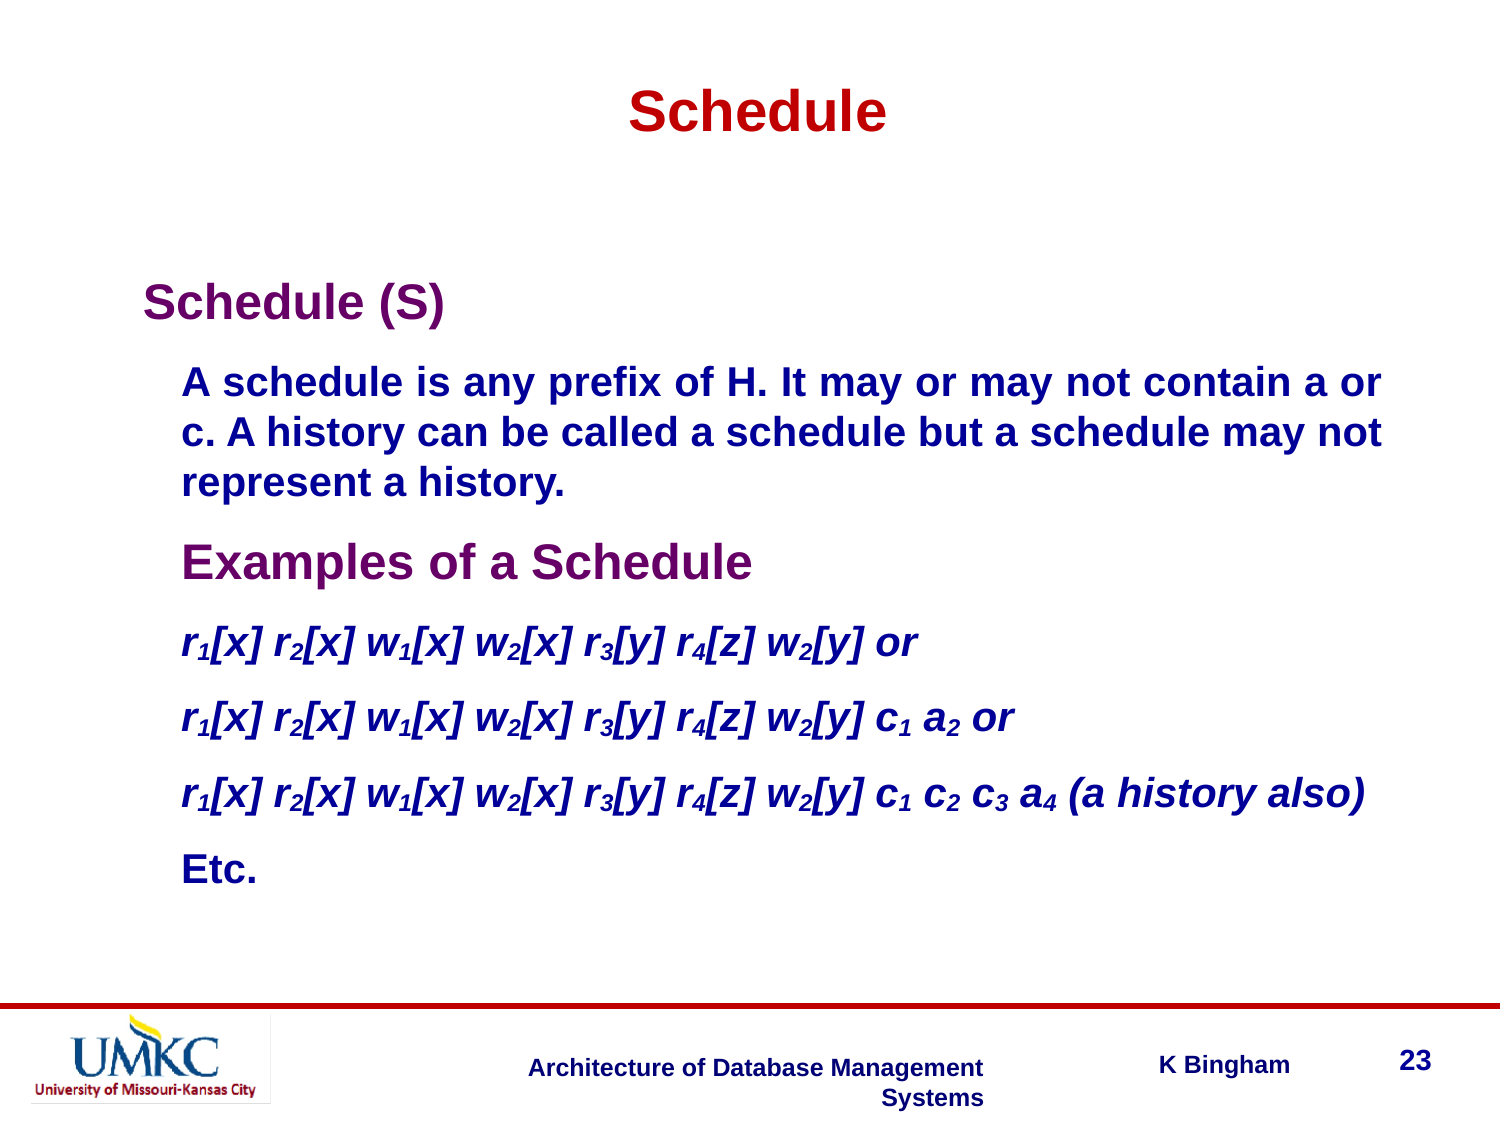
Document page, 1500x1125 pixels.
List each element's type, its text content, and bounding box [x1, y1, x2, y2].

slide_number 23 [1348, 1034, 1447, 1074]
title Schedule [179, 32, 1378, 157]
text_box Schedule (S) A schedule is any prefix of H. It may or may not contain a or c. A history can be called a schedule but a schedule may not represent a history. Examples of a Schedule r1[x] r2[x] w1[x] w2[x] r3[y] r4[z] w2[y] or r1[x] r2[x] w1[x] w2[x] r3[y] r4[z] w2[y] c1 a2 or r1[x] r2[x] w1[x] w2[x] r3[y] r4[z] w2[y] c1 c2 c3 a4 (a history also) Etc. [128, 262, 1398, 899]
picture [31, 1014, 271, 1106]
